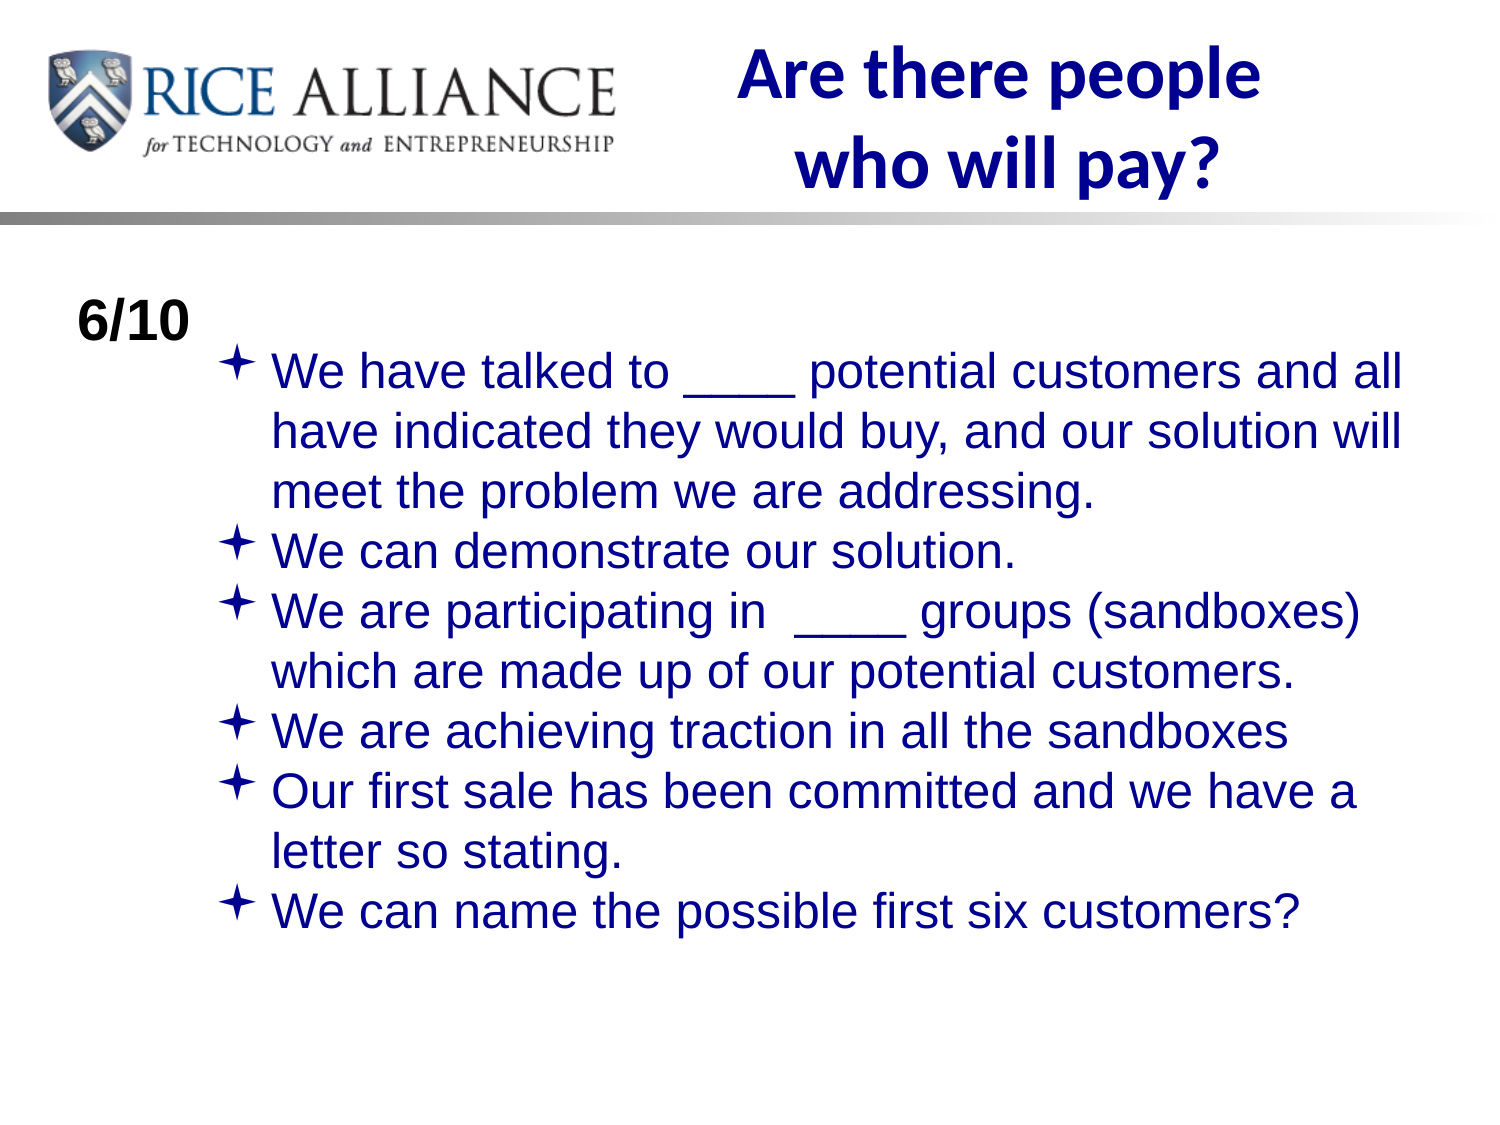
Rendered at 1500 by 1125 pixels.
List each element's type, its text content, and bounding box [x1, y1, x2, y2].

picture [39, 37, 628, 167]
text_box We have talked to ____ potential customers and all have indicated they would buy, and our solution will meet the problem we are addressing. We can demonstrate our solution. We are participating in ____ groups (sandboxes) which are made up of our potential customers. We are achieving traction in all the sandboxes Our first sale has been committed and we have a letter so stating. We can name the possible first six customers? [199, 330, 1475, 1006]
text_box Are there people who will pay? [655, 15, 1362, 211]
text_box 6/10 [62, 275, 238, 360]
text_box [991, 728, 1142, 879]
